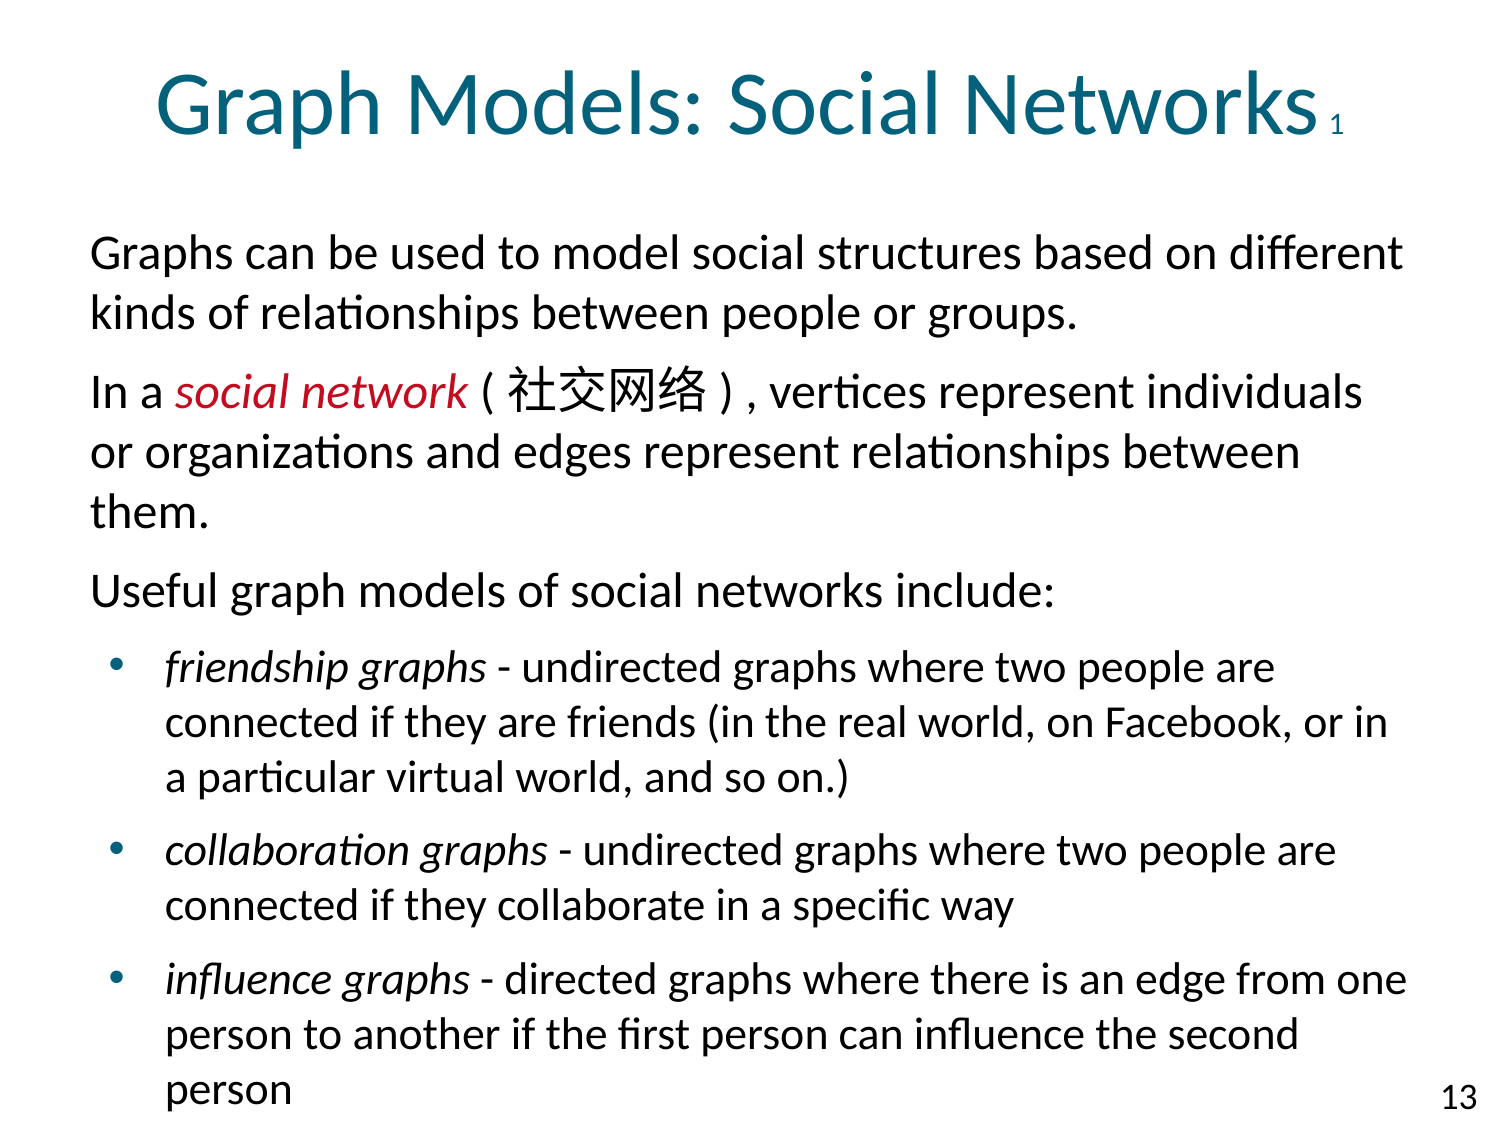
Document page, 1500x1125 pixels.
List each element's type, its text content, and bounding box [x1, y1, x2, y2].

list Graphs can be used to model social structures based on different kinds of relationships between people or groups. In a social network (社交网络) , vertices represent individuals or organizations and edges represent relationships between them. Useful graph models of social networks include: friendship graphs - undirected graphs where two people are connected if they are friends (in the real world, on Facebook, or in a particular virtual world, and so on.) collaboration graphs - undirected graphs where two people are connected if they collaborate in a specific way influence graphs - directed graphs where there is an edge from one person to another if the first person can influence the second person [75, 212, 1425, 1050]
title Graph Models: Social Networks 1 [0, 0, 1500, 195]
